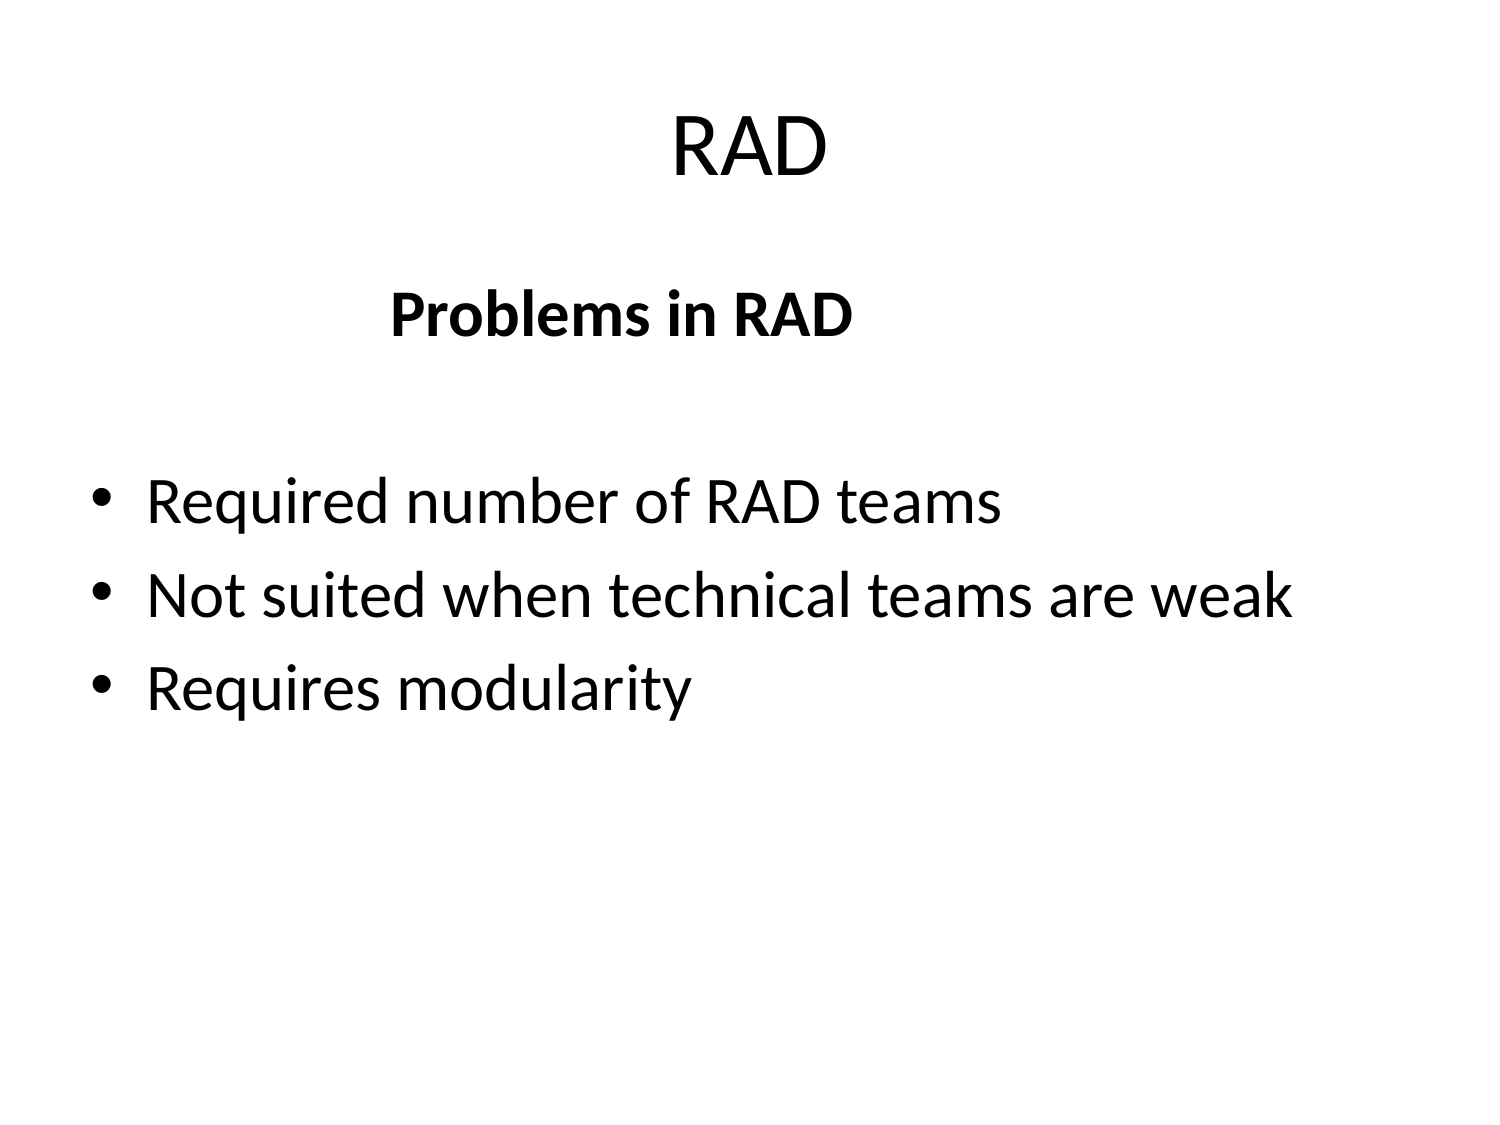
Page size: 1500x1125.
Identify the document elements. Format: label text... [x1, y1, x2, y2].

list Problems in RAD Required number of RAD teams Not suited when technical teams are weak Requires modularity [75, 262, 1425, 1005]
title RAD [75, 45, 1425, 233]
